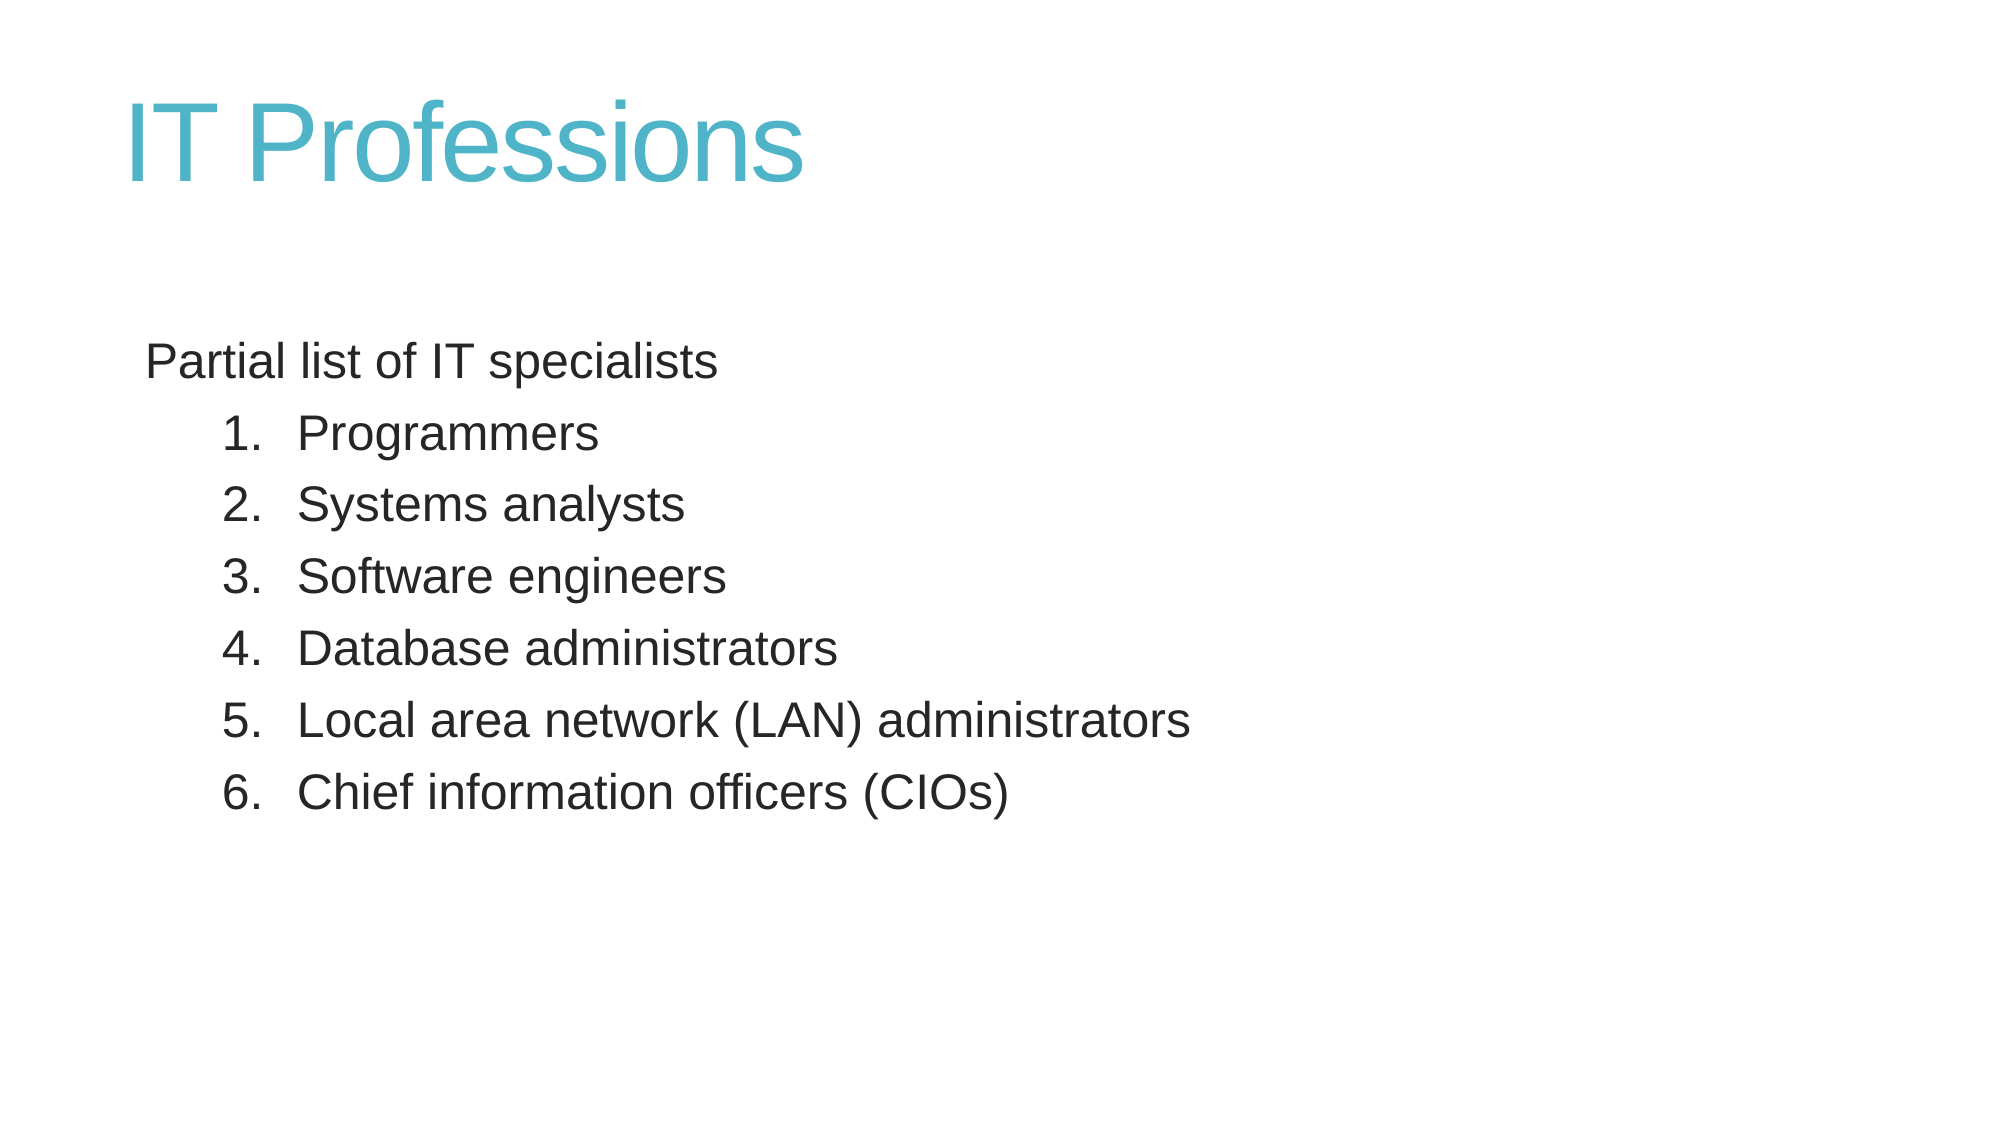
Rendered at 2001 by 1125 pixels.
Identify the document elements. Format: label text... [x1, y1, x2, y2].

title IT Professions [107, 81, 1875, 354]
list Partial list of IT specialists Programmers Systems analysts Software engineers Database administrators Local area network (LAN) administrators Chief information officers (CIOs) [111, 329, 1876, 948]
